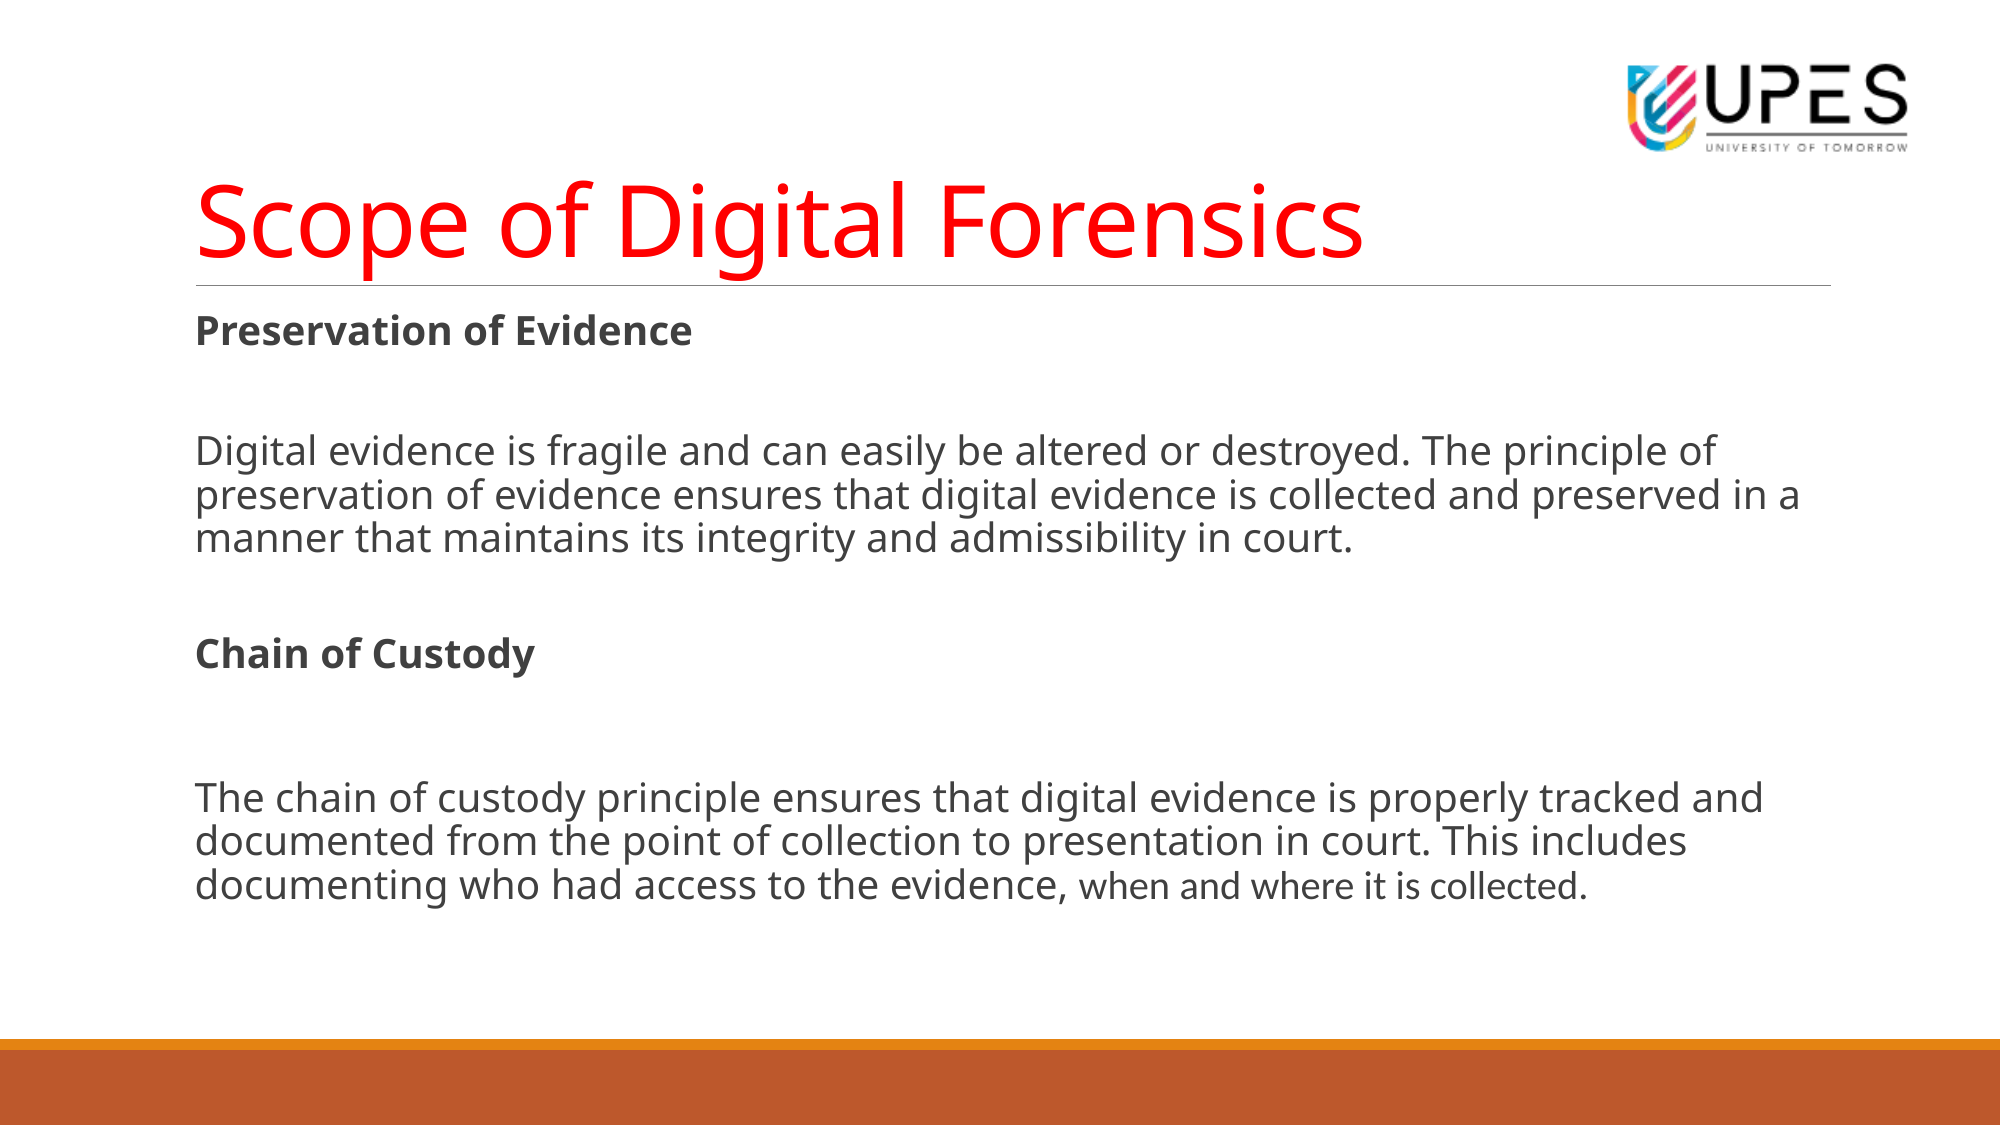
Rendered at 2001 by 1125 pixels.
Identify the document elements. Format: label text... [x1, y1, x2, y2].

list Preservation of Evidence Digital evidence is fragile and can easily be altered or destroyed. The principle of preservation of evidence ensures that digital evidence is collected and preserved in a manner that maintains its integrity and admissibility in court. Chain of Custody The chain of custody principle ensures that digital evidence is properly tracked and documented from the point of collection to presentation in court. This includes documenting who had access to the evidence, when and where it is collected. [180, 302, 1830, 963]
title Scope of Digital Forensics [180, 47, 1830, 285]
picture [1600, 46, 1935, 167]
